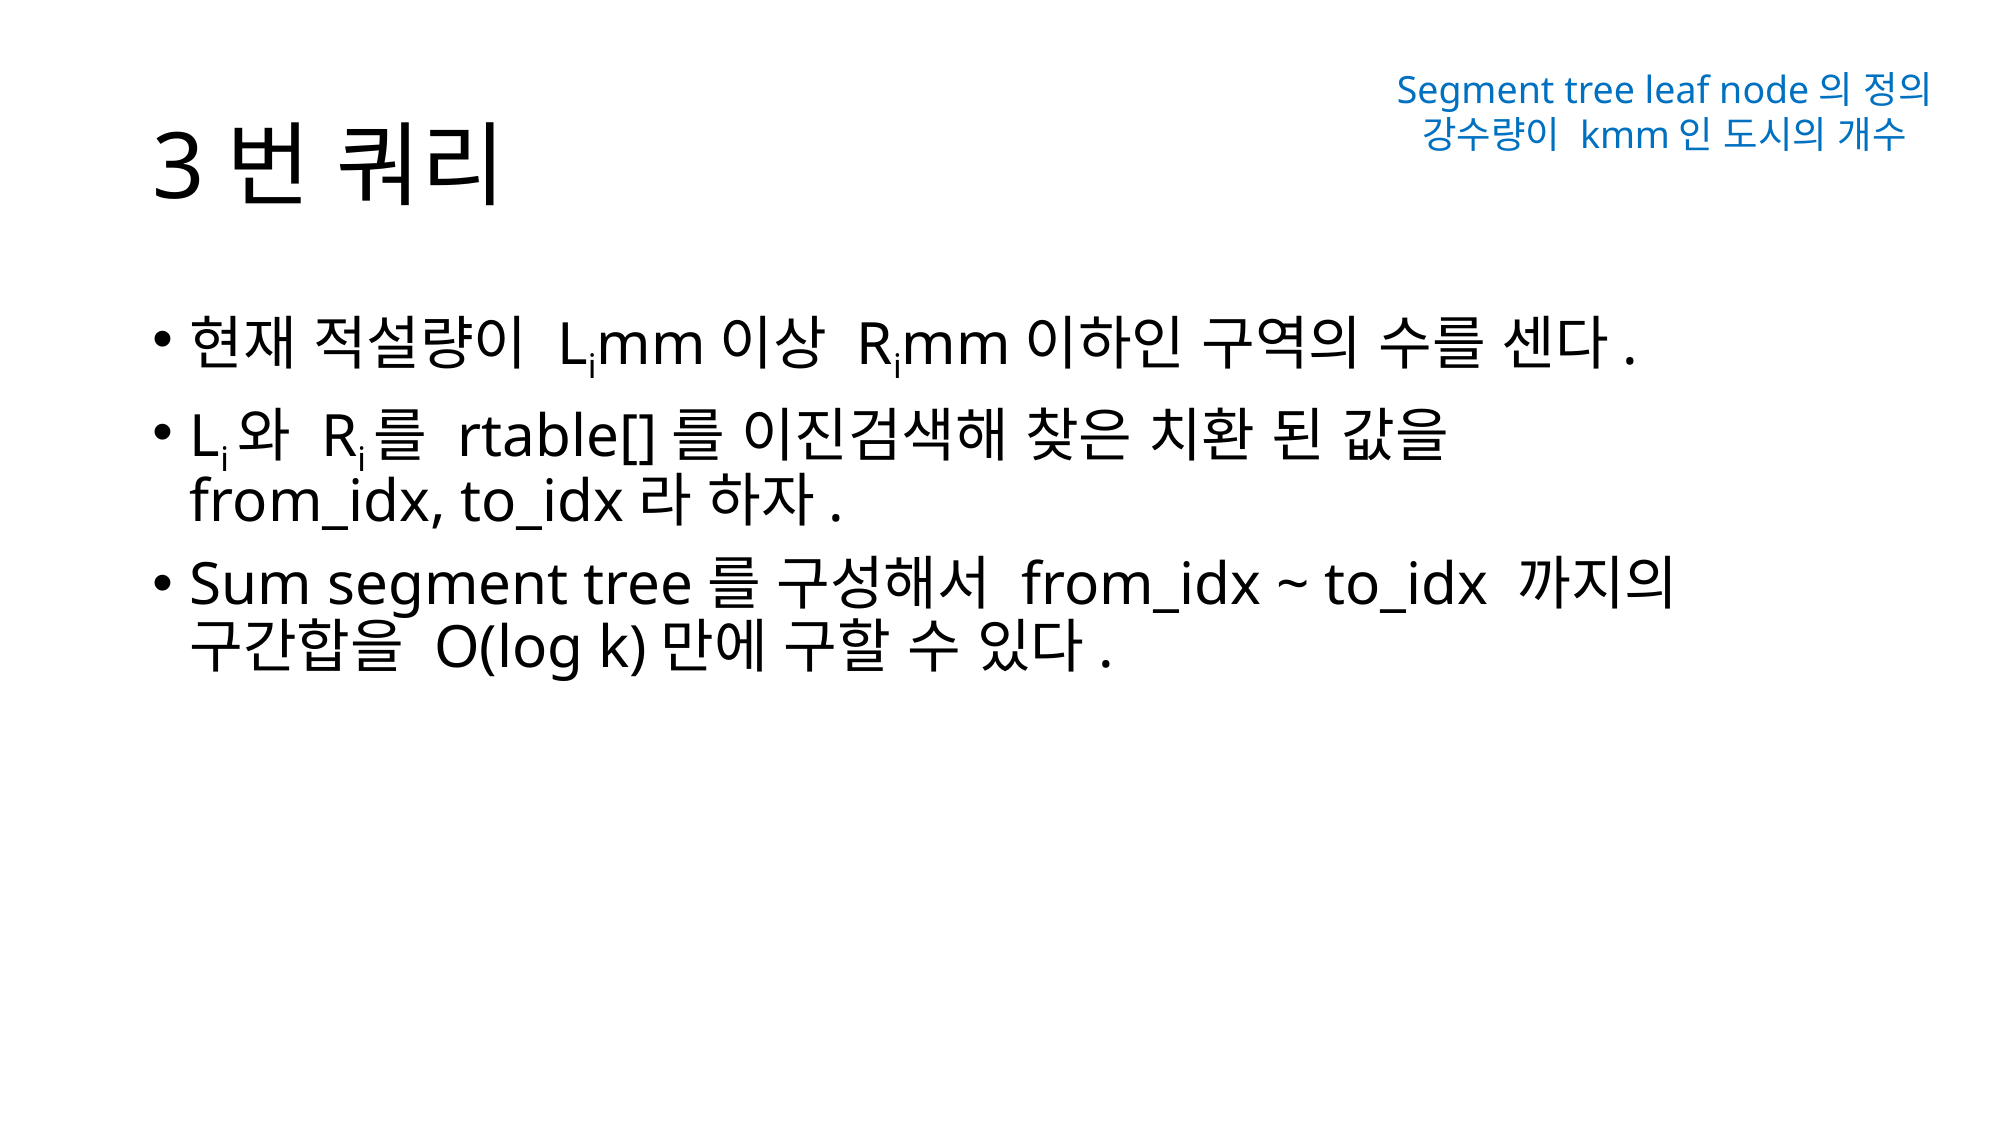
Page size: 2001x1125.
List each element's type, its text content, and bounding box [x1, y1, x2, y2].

title 3번 쿼리 [137, 59, 1863, 278]
text_box Segment tree leaf node의 정의 강수량이 kmm인 도시의 개수 [1329, 58, 2000, 164]
list 현재 적설량이 Limm이상 Rimm이하인 구역의 수를 센다. Li와 Ri를 rtable[]를 이진검색해 찾은 치환 된 값을 from_idx, to_idx라 하자. Sum segment tree를 구성해서 from_idx ~ to_idx 까지의 구간합을 O(log k)만에 구할 수 있다. [137, 299, 1897, 961]
